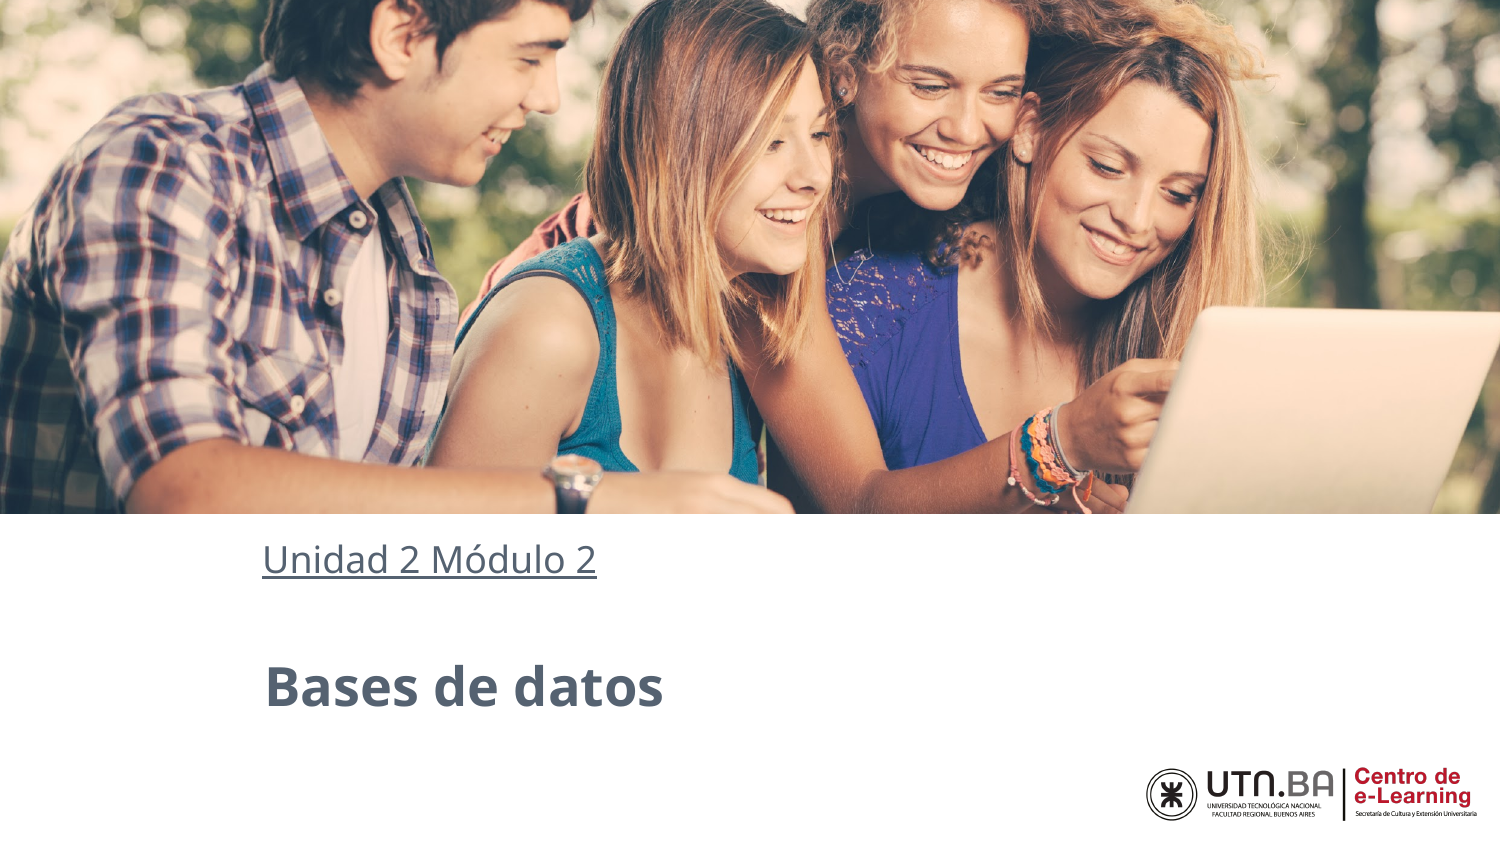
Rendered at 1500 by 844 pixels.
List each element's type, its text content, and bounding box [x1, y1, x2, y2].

picture [1136, 761, 1481, 826]
picture [0, 0, 1500, 514]
title Unidad 2 Módulo 2 [247, 532, 1124, 597]
title Bases de datos [249, 597, 953, 734]
